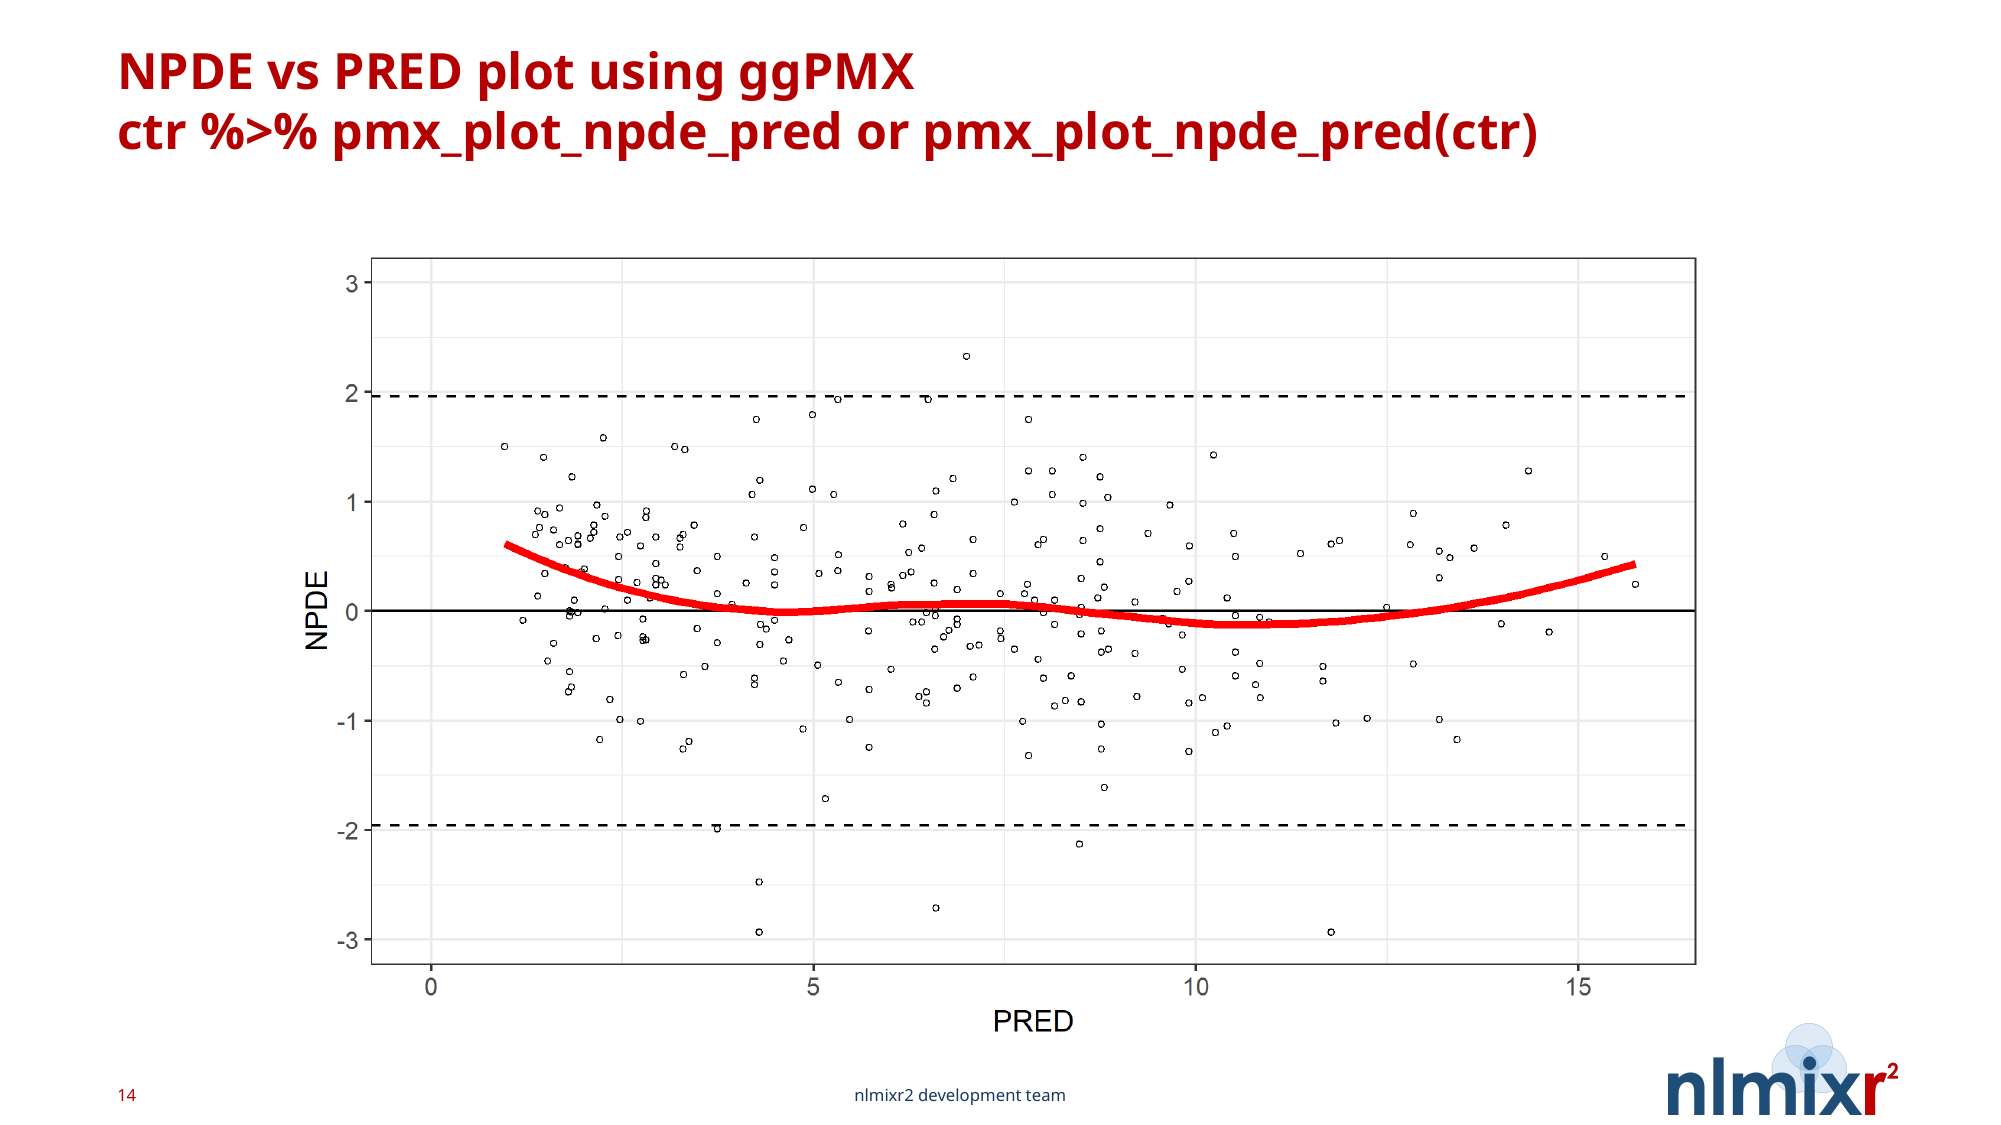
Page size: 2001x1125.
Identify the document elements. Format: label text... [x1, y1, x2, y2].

slide_number 14 [102, 1076, 276, 1115]
title NPDE vs PRED plot using ggPMX ctr %>% pmx_plot_npde_pred or pmx_plot_npde_pred(ctr) [102, 18, 1898, 181]
picture [291, 164, 1898, 1115]
footer nlmixr2 development team [354, 1076, 1567, 1115]
